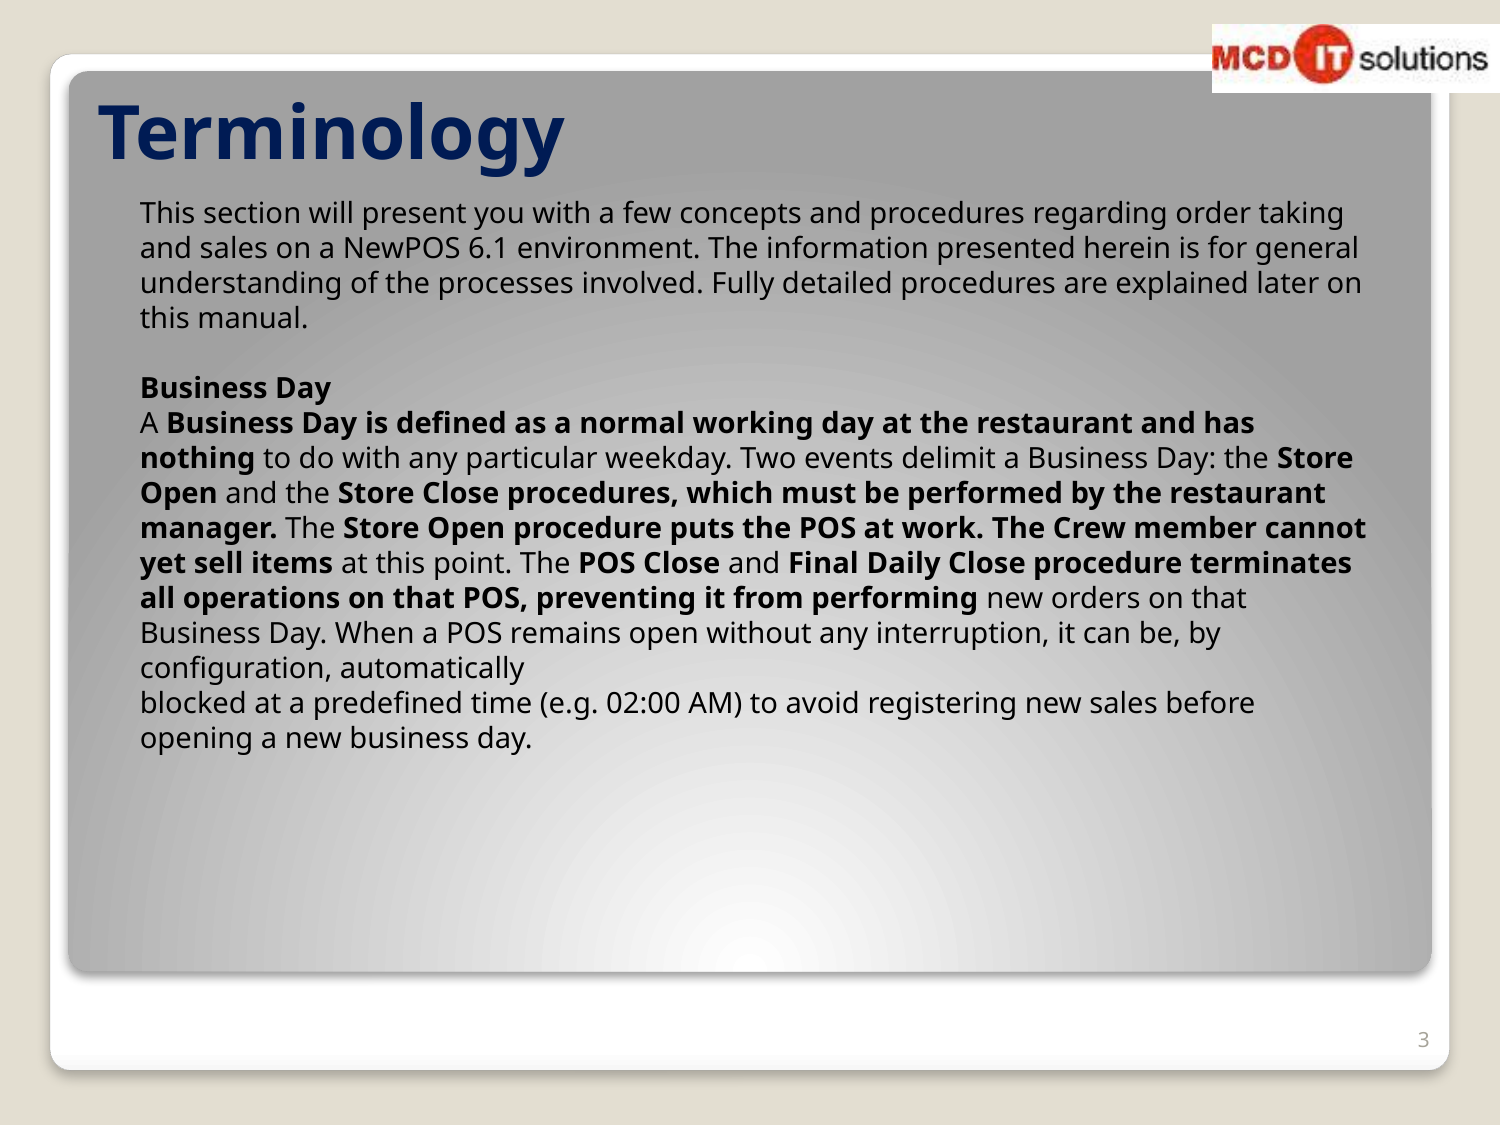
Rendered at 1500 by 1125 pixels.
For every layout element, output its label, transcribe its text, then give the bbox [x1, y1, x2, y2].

text_box This section will present you with a few concepts and procedures regarding order taking and sales on a NewPOS 6.1 environment. The information presented herein is for general understanding of the processes involved. Fully detailed procedures are explained later on this manual. Business Day A Business Day is defined as a normal working day at the restaurant and has nothing to do with any particular weekday. Two events delimit a Business Day: the Store Open and the Store Close procedures, which must be performed by the restaurant manager. The Store Open procedure puts the POS at work. The Crew member cannot yet sell items at this point. The POS Close and Final Daily Close procedure terminates all operations on that POS, preventing it from performing new orders on that Business Day. When a POS remains open without any interruption, it can be, by configuration, automatically blocked at a predefined time (e.g. 02:00 AM) to avoid registering new sales before opening a new business day. [124, 187, 1388, 762]
picture [1212, 24, 1500, 93]
slide_number 3 [1369, 1002, 1445, 1063]
title Terminology [82, 62, 613, 183]
